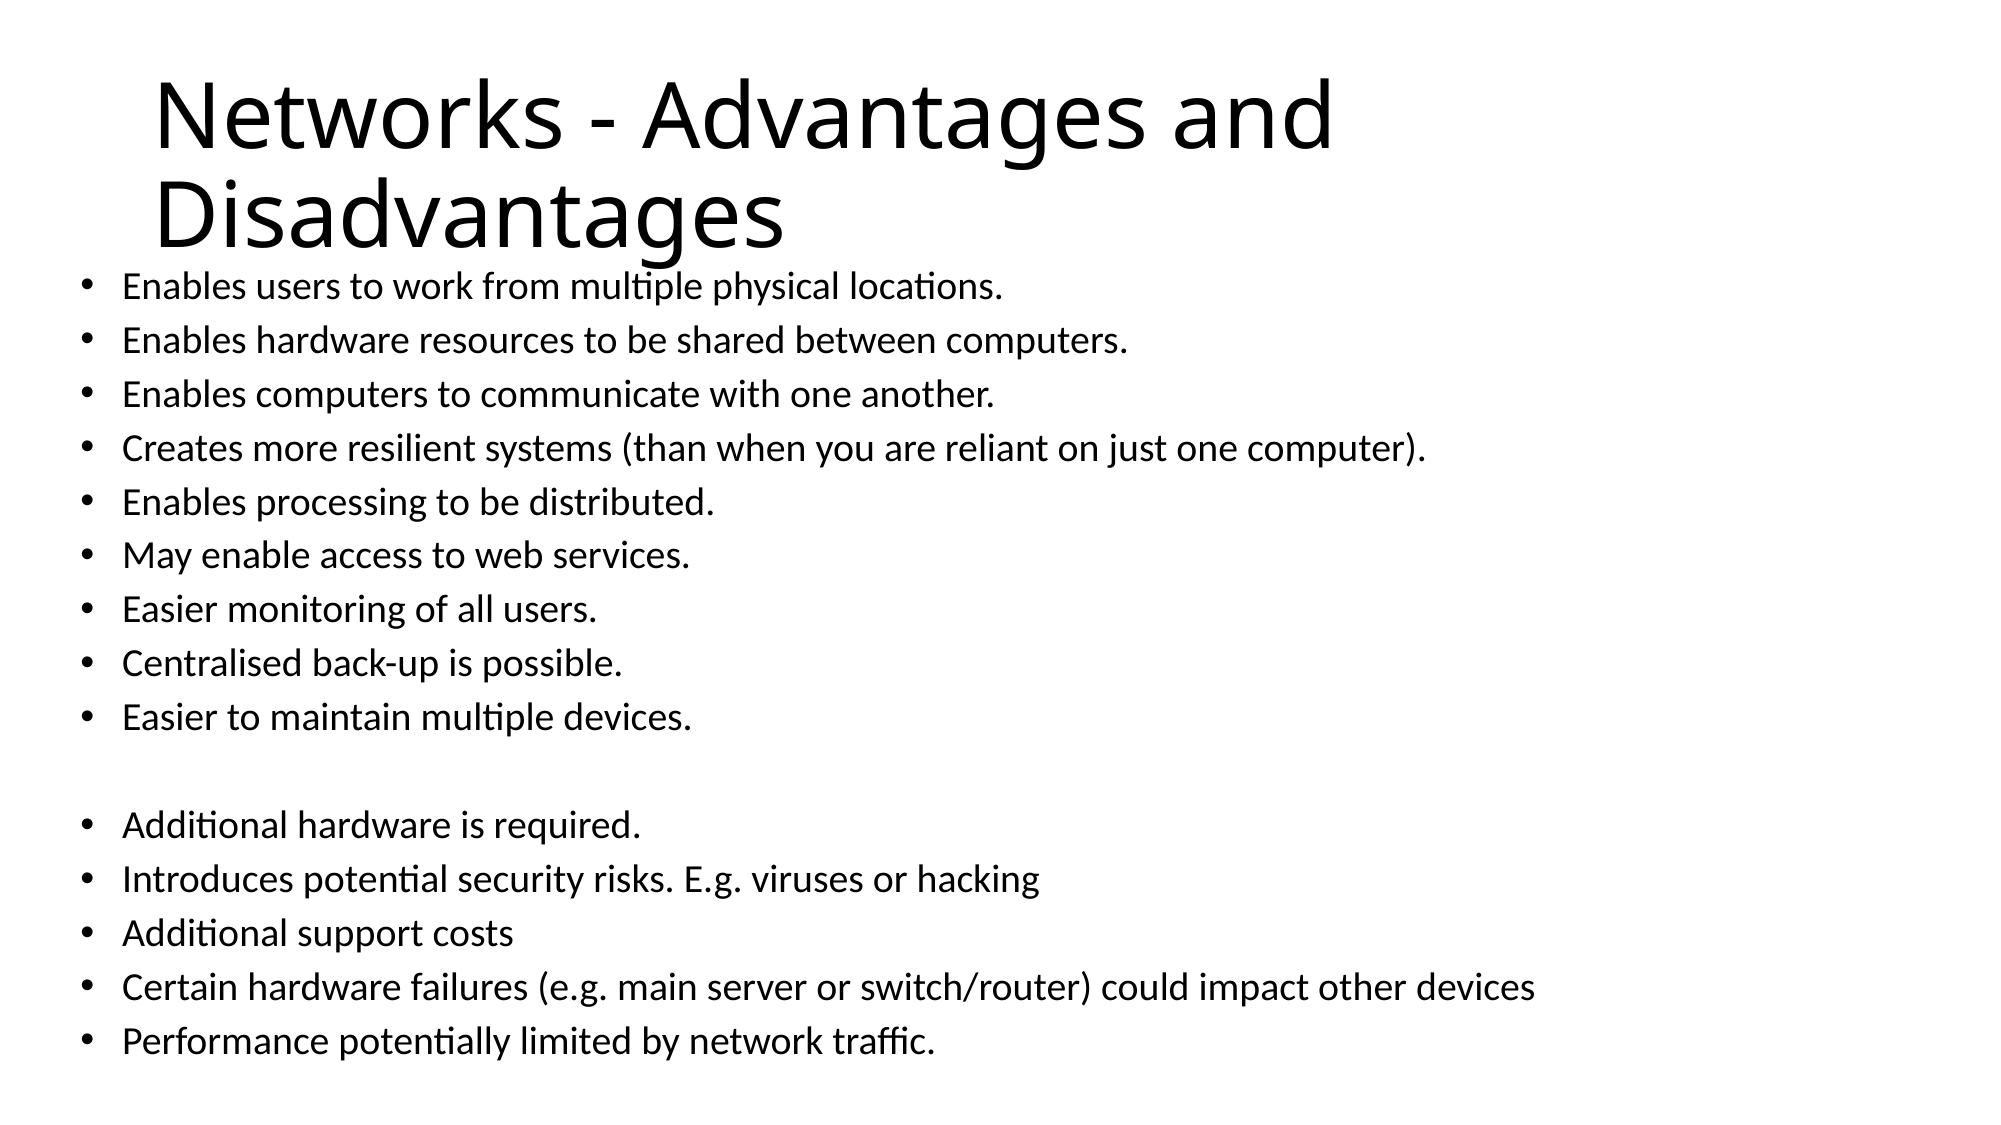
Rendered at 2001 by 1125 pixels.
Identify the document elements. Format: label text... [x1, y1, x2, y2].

list Enables users to work from multiple physical locations. Enables hardware resources to be shared between computers. Enables computers to communicate with one another. Creates more resilient systems (than when you are reliant on just one computer). Enables processing to be distributed. May enable access to web services. Easier monitoring of all users. Centralised back-up is possible. Easier to maintain multiple devices. Additional hardware is required. Introduces potential security risks. E.g. viruses or hacking Additional support costs Certain hardware failures (e.g. main server or switch/router) could impact other devices Performance potentially limited by network traffic. [65, 257, 1933, 1072]
title Networks - Advantages and Disadvantages [137, 59, 1863, 257]
